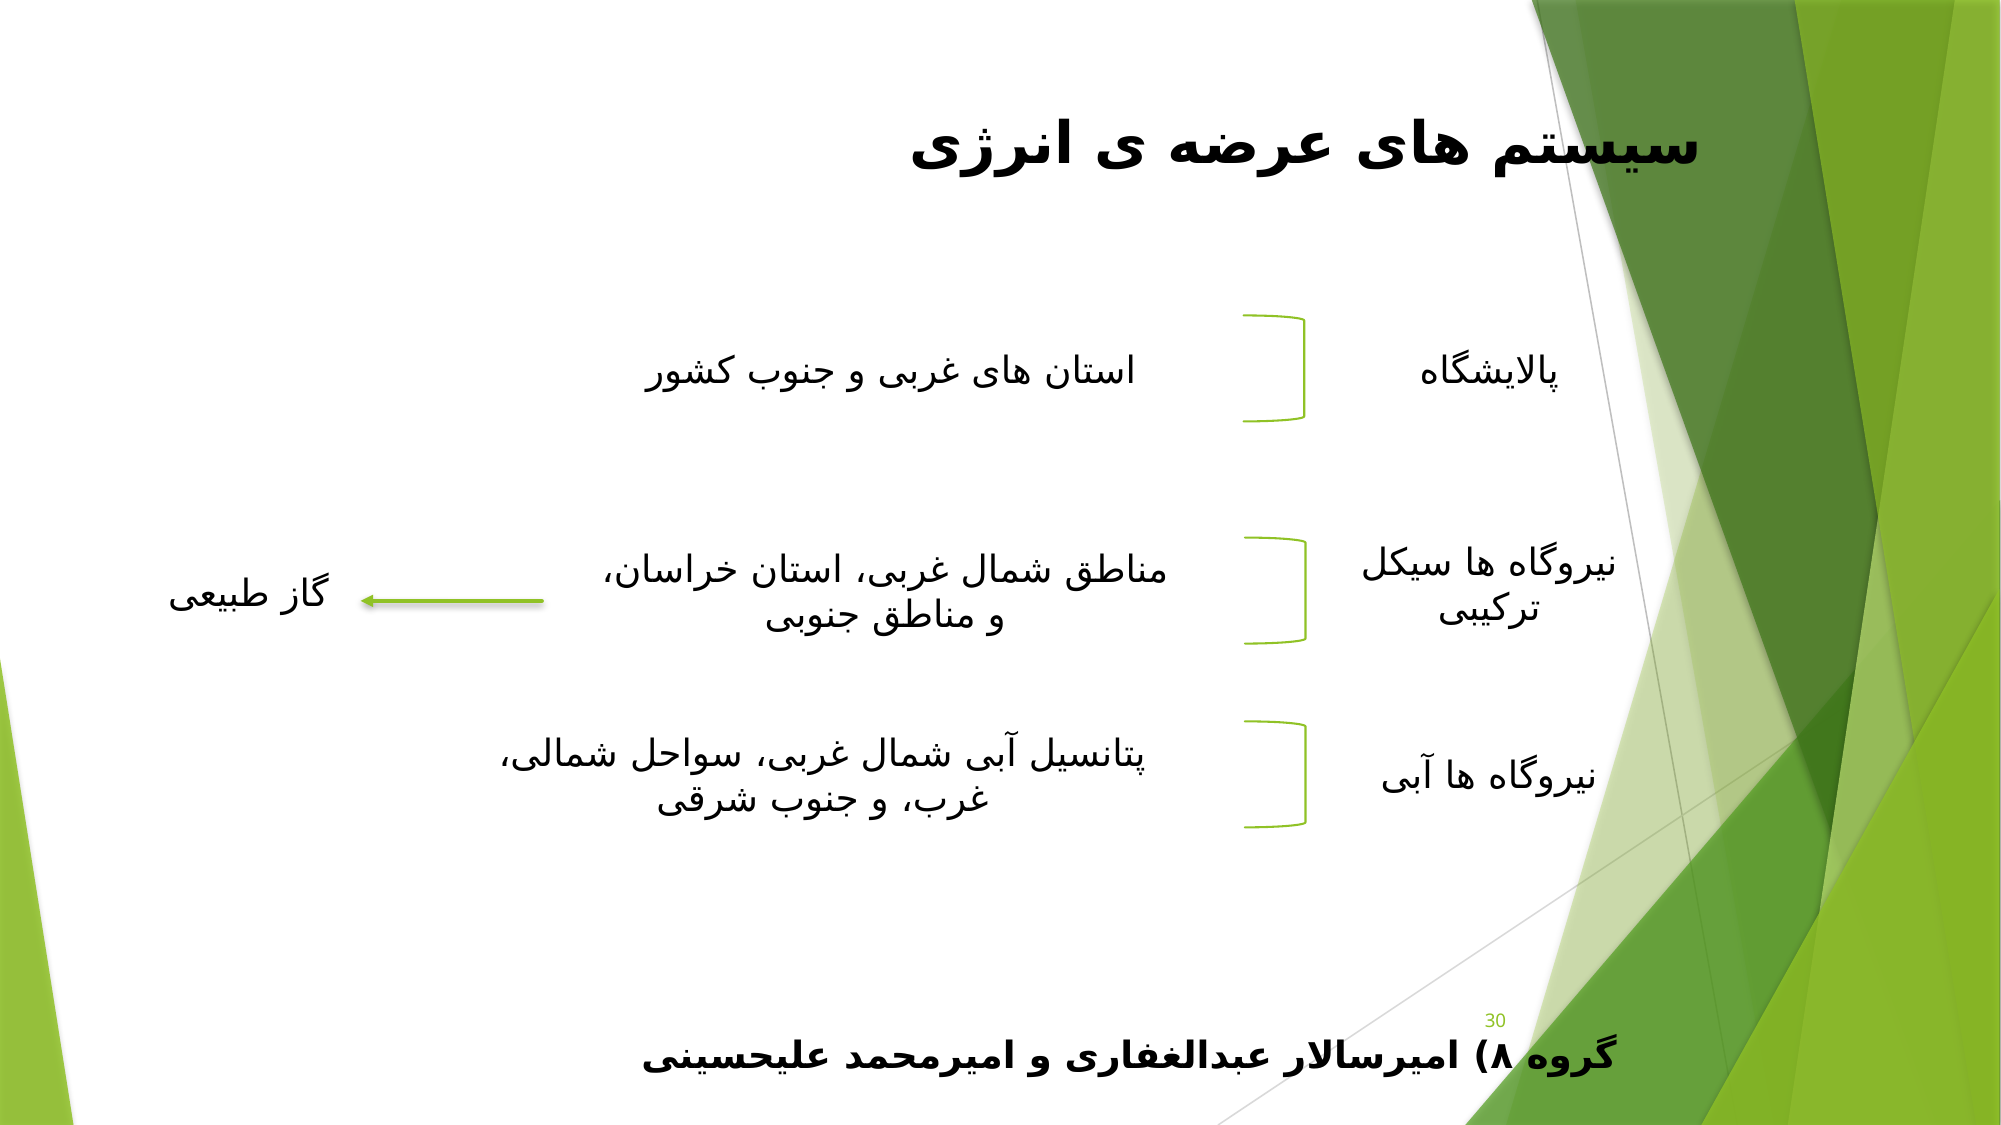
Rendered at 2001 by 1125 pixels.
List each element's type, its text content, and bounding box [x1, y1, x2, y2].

text_box نیروگاه ها آبی [1339, 744, 1640, 804]
text_box گاز طبیعی [153, 561, 344, 622]
text_box [1242, 314, 1306, 423]
text_box [1243, 720, 1307, 829]
text_box پالایشگاه [1339, 338, 1640, 398]
text_box پتانسیل آبی شمال غربی، سواحل شمالی، غرب، و جنوب شرقی [451, 721, 1194, 827]
text_box استان های غربی و جنوب کشور [619, 338, 1152, 398]
text_box مناطق شمال غربی، استان خراسان، و مناطق جنوبی [577, 537, 1194, 643]
text_box سیستم های عرضه ی انرژی [894, 98, 1717, 184]
text_box گروه ۸) امیرسالار عبدالغفاری و امیرمحمد علیحسینی [626, 1016, 1632, 1083]
text_box نیروگاه ها سیکل ترکیبی [1339, 530, 1640, 635]
slide_number 30 [1409, 991, 1522, 1051]
text_box [1243, 536, 1307, 645]
